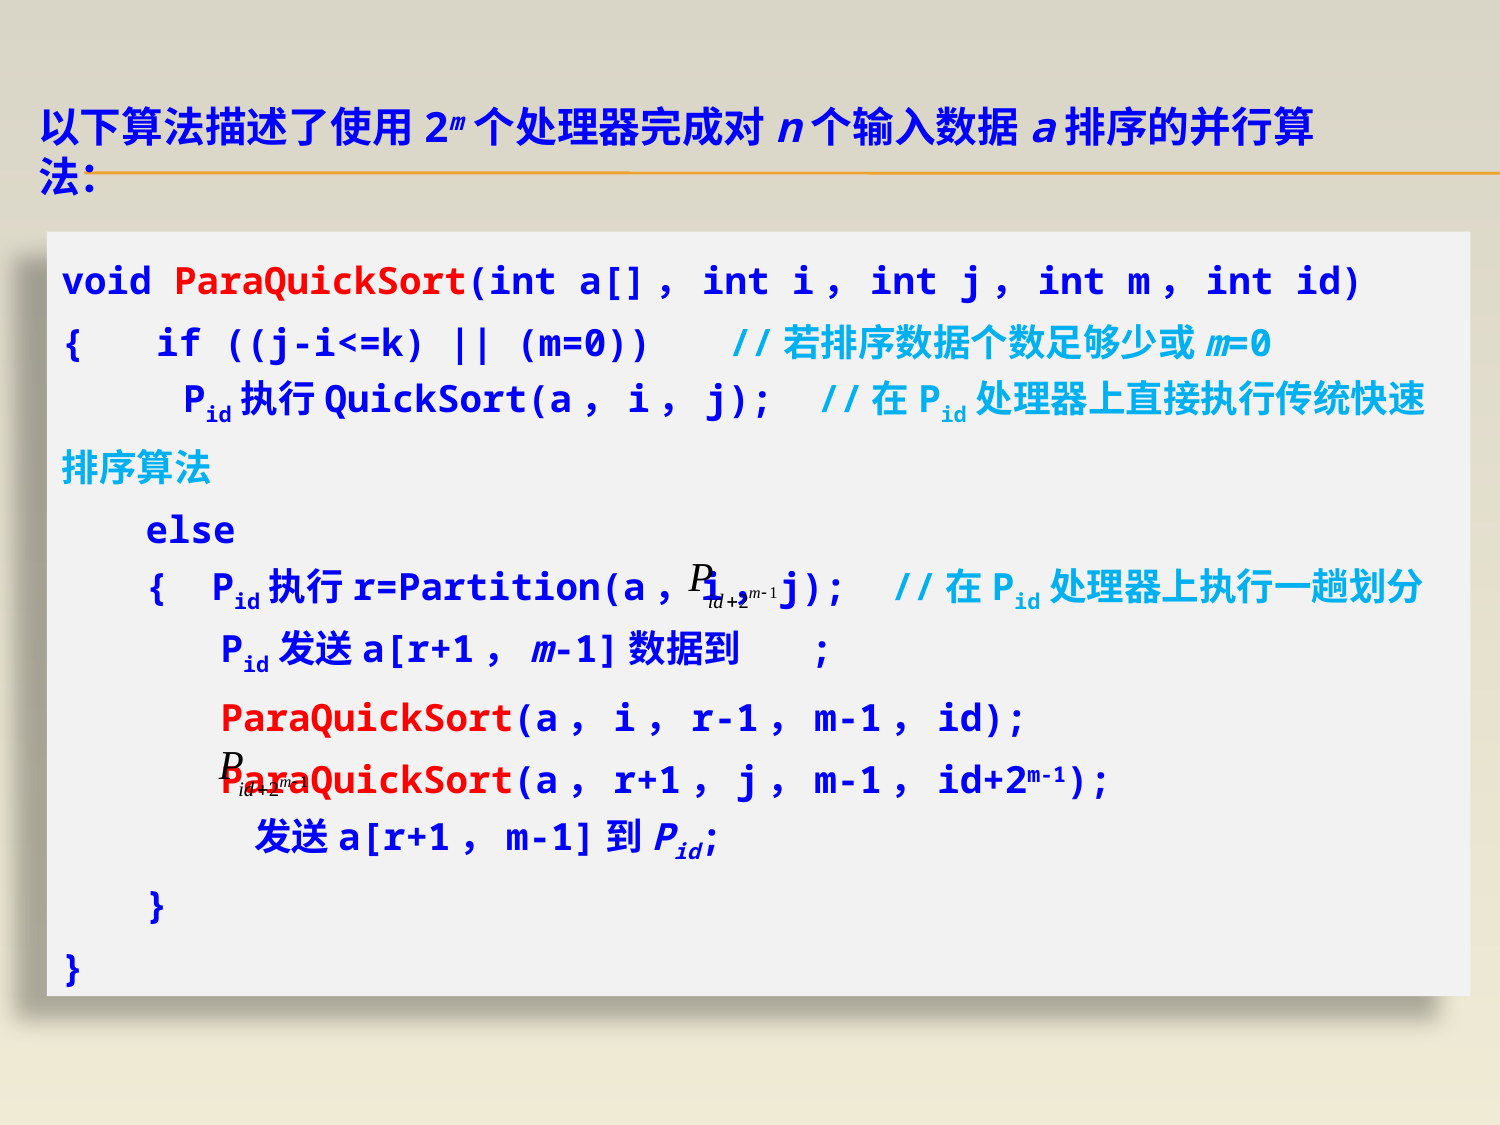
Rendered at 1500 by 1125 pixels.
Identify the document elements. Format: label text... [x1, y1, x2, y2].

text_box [209, 738, 317, 809]
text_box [679, 550, 787, 621]
text_box void ParaQuickSort(int a[]，int i，int j，int m，int id) { if ((j-i<=k) || (m=0)) //若排序数据个数足够少或m=0 Pid执行QuickSort(a，i，j); //在Pid处理器上直接执行传统快速排序算法 else { Pid执行r=Partition(a，i，j); //在Pid处理器上执行一趟划分 Pid发送a[r+1，m-1]数据到 ; ParaQuickSort(a，i，r-1，m-1，id); ParaQuickSort(a，r+1，j，m-1，id+2m-1); 发送a[r+1，m-1]到Pid; } } [46, 231, 1471, 544]
text_box void ParaQuickSort(int a[]，int i，int j，int m，int id) { if ((j-i<=k) || (m=0)) //若排序数据个数足够少或m=0 Pid执行QuickSort(a，i，j); //在Pid处理器上直接执行传统快速排序算法 else { Pid执行r=Partition(a，i，j); //在Pid处理器上执行一趟划分 Pid发送a[r+1，m-1]数据到 ; ParaQuickSort(a，i，r-1，m-1，id); ParaQuickSort(a，r+1，j，m-1，id+2m-1); 发送a[r+1，m-1]到Pid; } } [46, 545, 1471, 997]
text_box 以下算法描述了使用2m个处理器完成对n个输入数据a排序的并行算法： [23, 93, 1382, 209]
